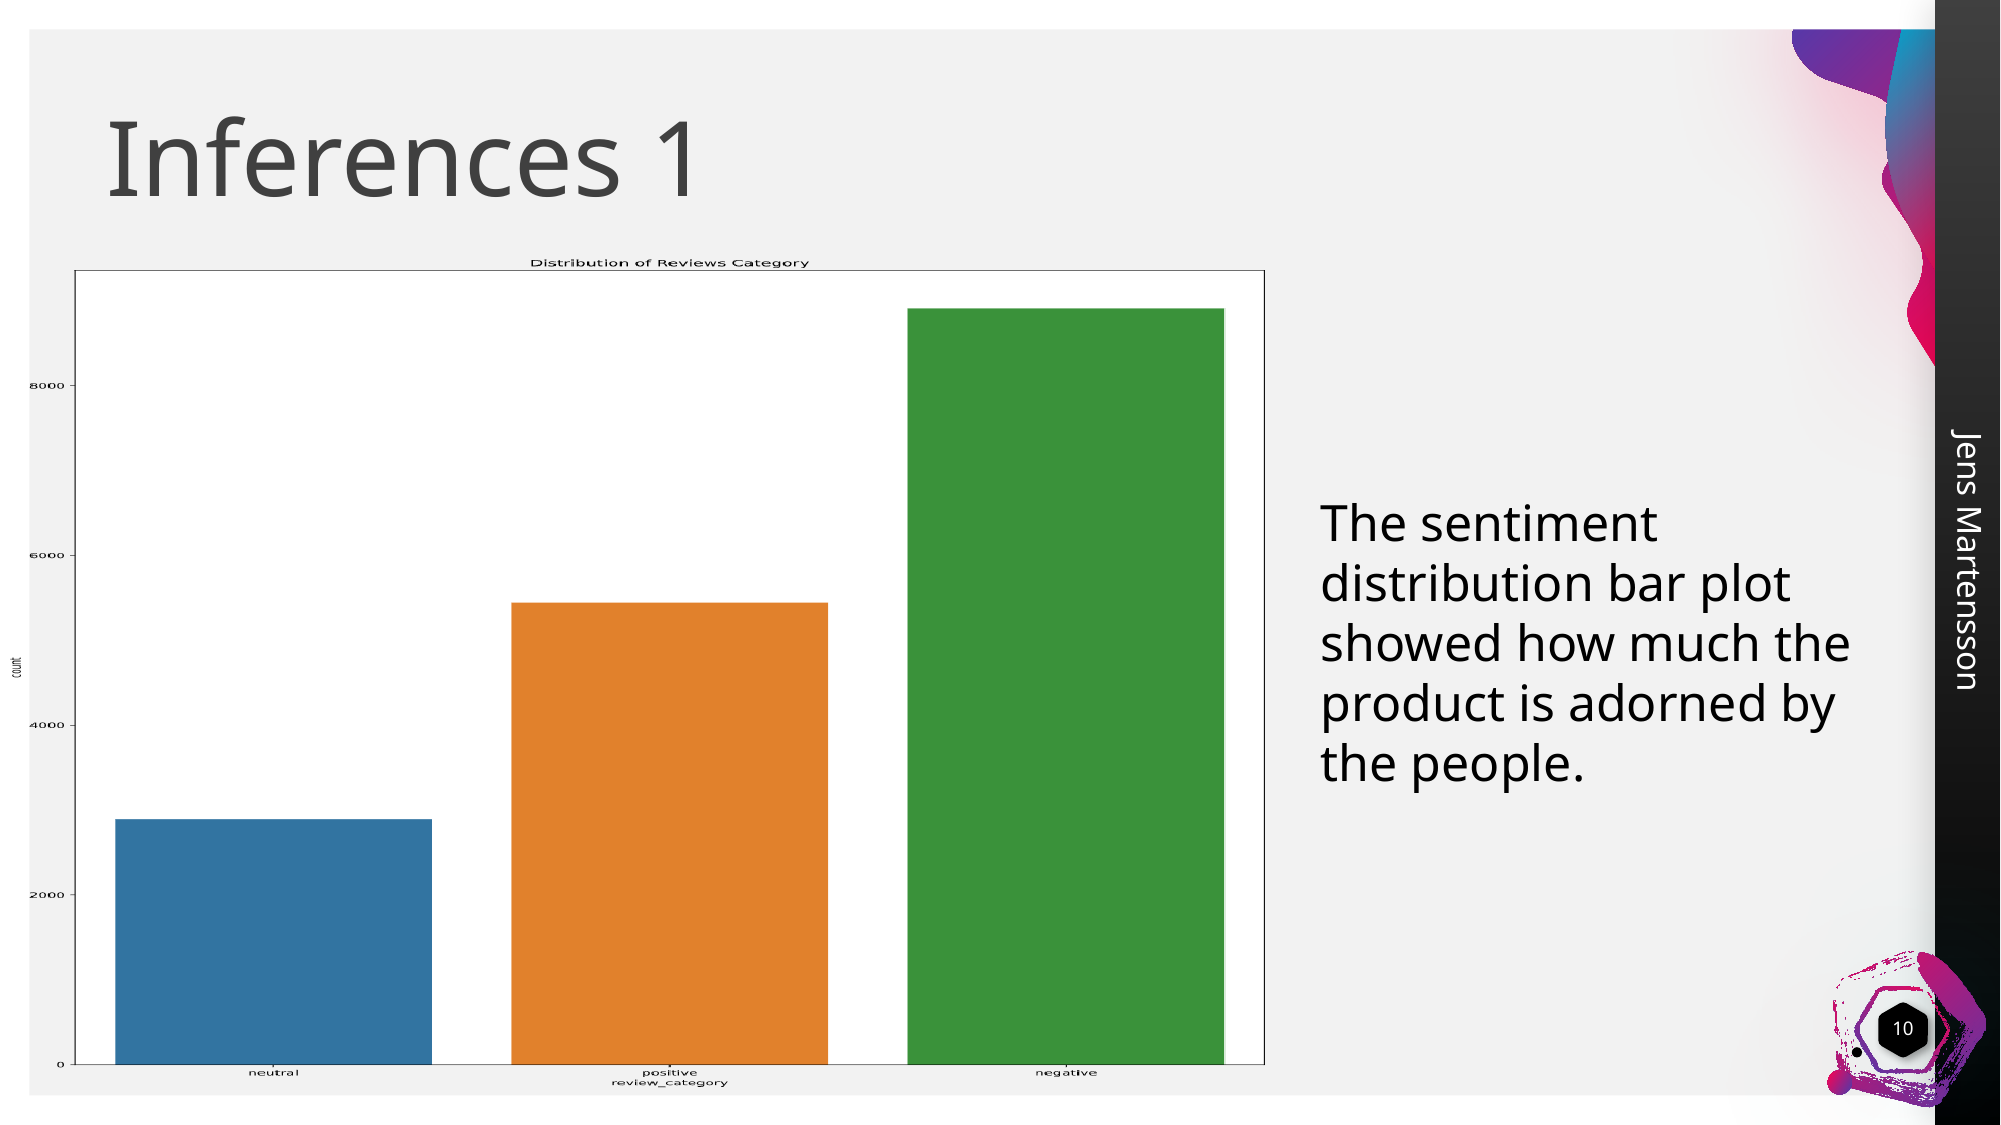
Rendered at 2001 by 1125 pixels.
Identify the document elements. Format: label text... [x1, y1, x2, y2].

picture [0, 254, 1275, 1092]
title Inferences 1 [106, 106, 1790, 225]
text_box The sentiment distribution bar plot showed how much the product is adorned by the people. [1306, 484, 1873, 800]
slide_number 10 [1872, 1001, 1934, 1057]
